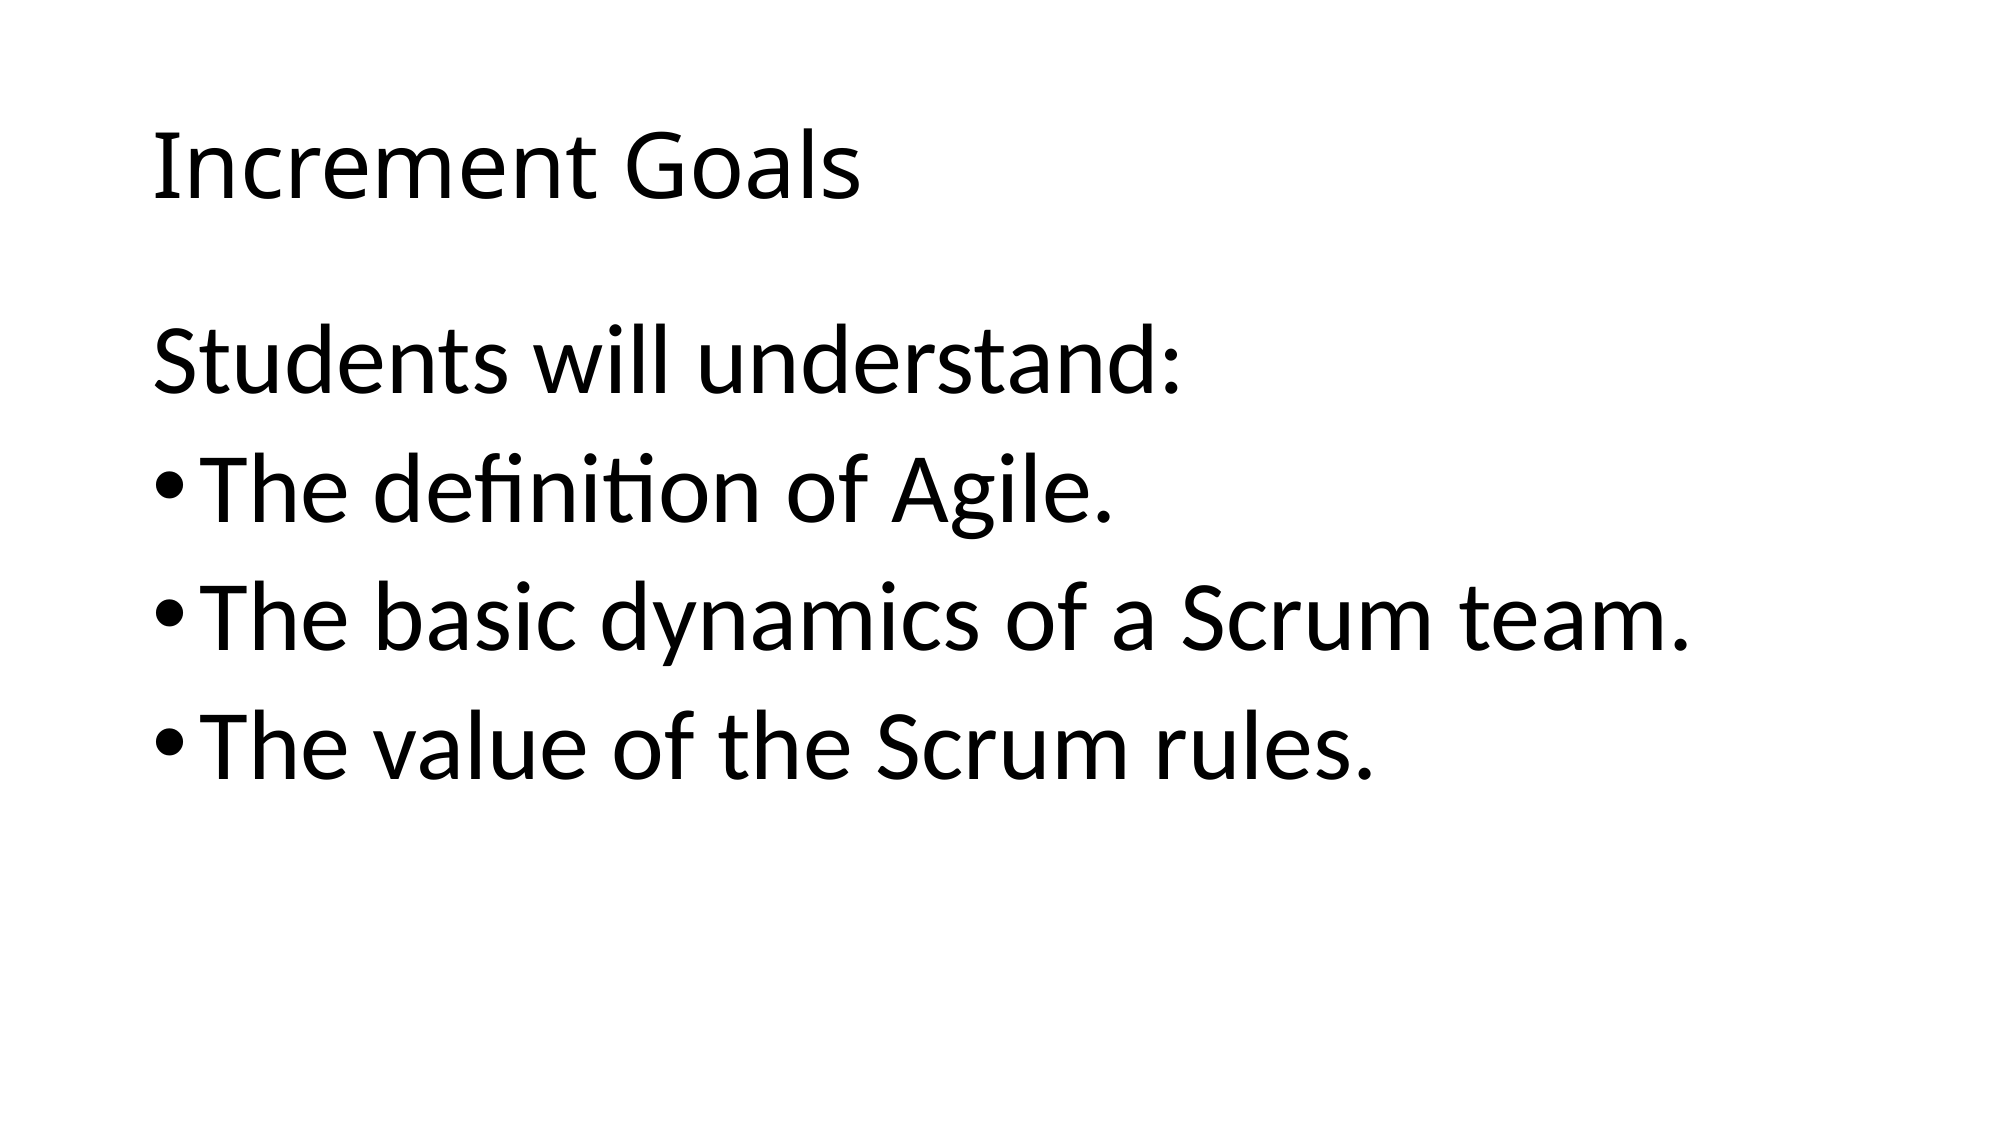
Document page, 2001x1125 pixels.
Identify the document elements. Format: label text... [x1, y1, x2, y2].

list Students will understand: The definition of Agile. The basic dynamics of a Scrum team. The value of the Scrum rules. [137, 299, 1863, 1014]
title Increment Goals [137, 59, 1863, 278]
